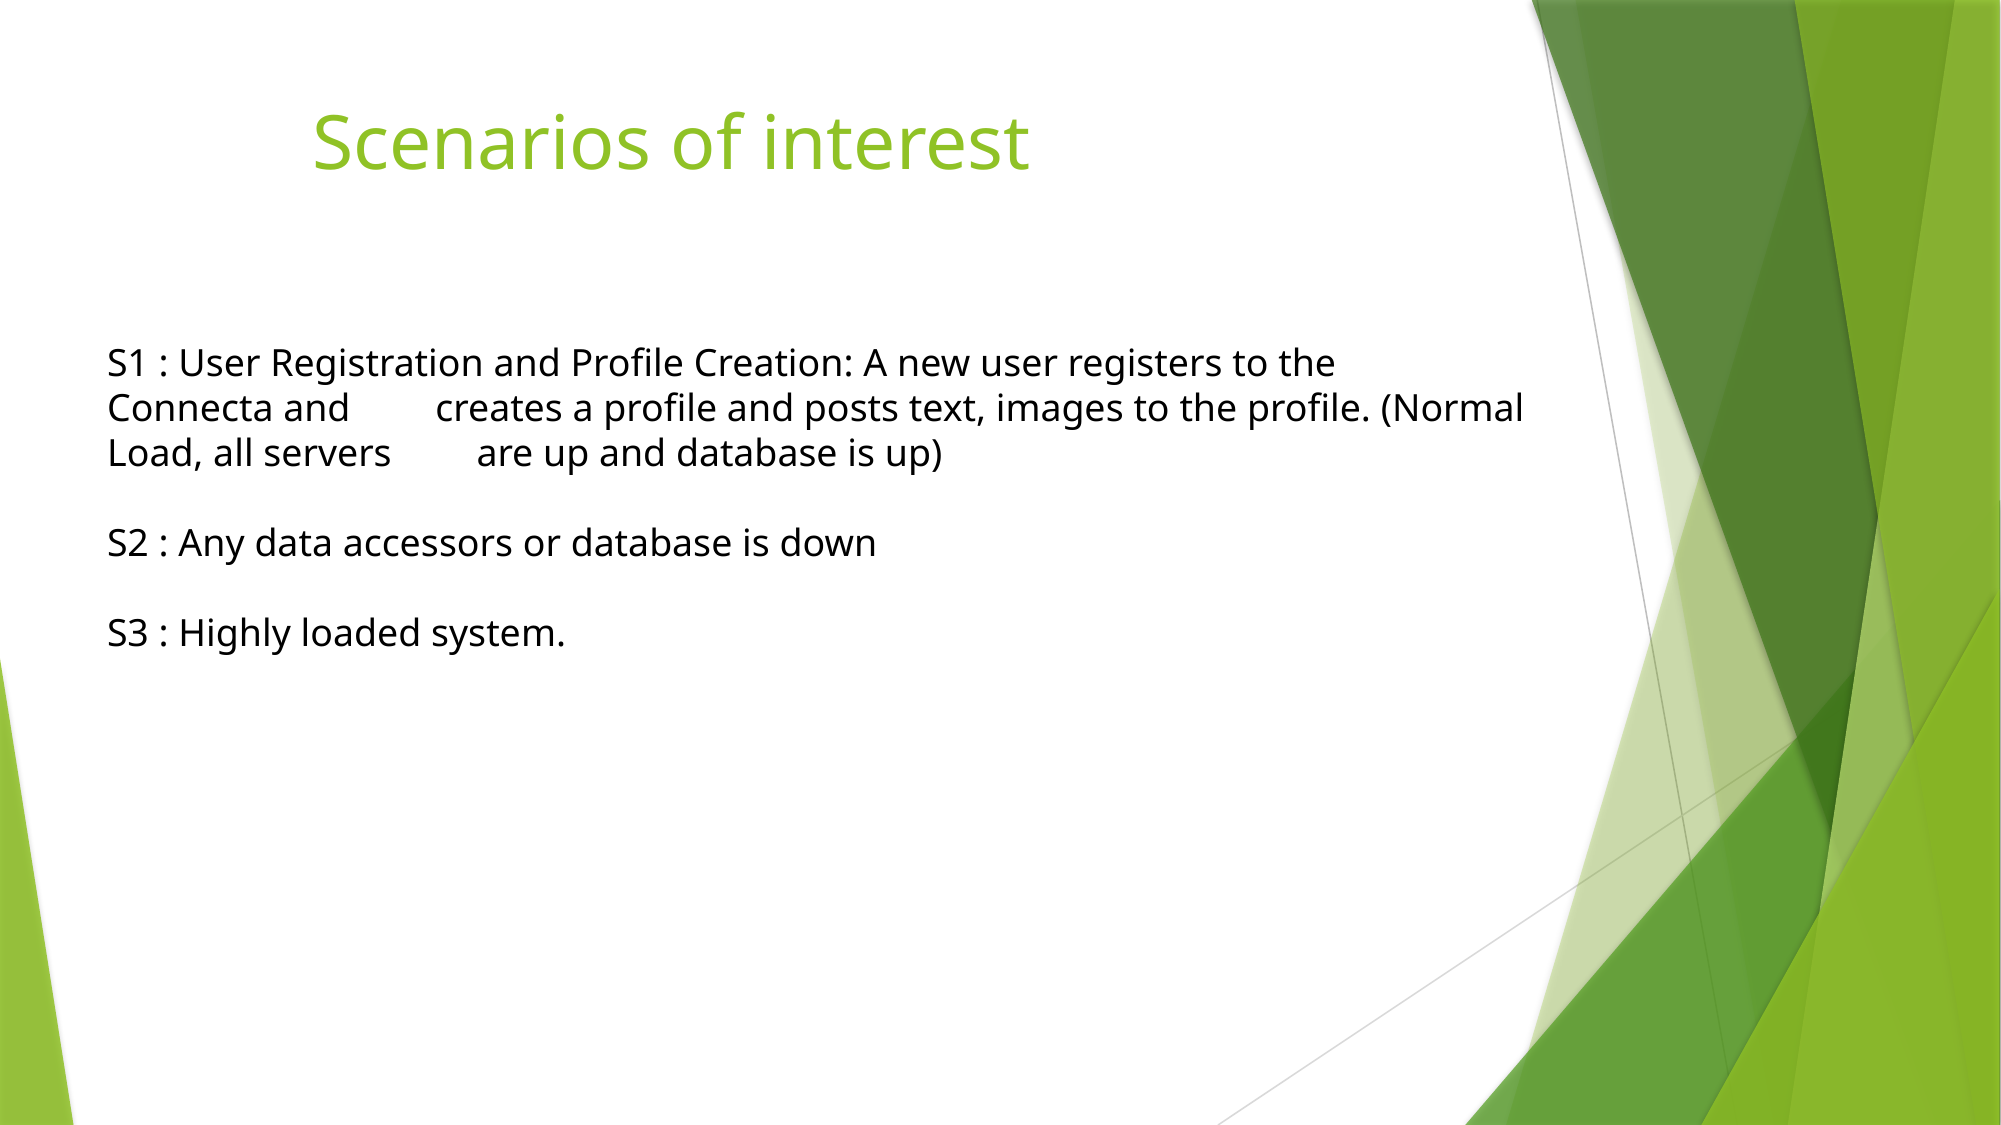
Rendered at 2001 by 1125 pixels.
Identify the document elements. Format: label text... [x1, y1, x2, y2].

text_box S1 : User Registration and Profile Creation: A new user registers to the Connecta and creates a profile and posts text, images to the profile. (Normal Load, all servers are up and database is up) S2 : Any data accessors or database is down S3 : Highly loaded system. [92, 331, 1584, 707]
title Scenarios of interest [296, 86, 1344, 243]
